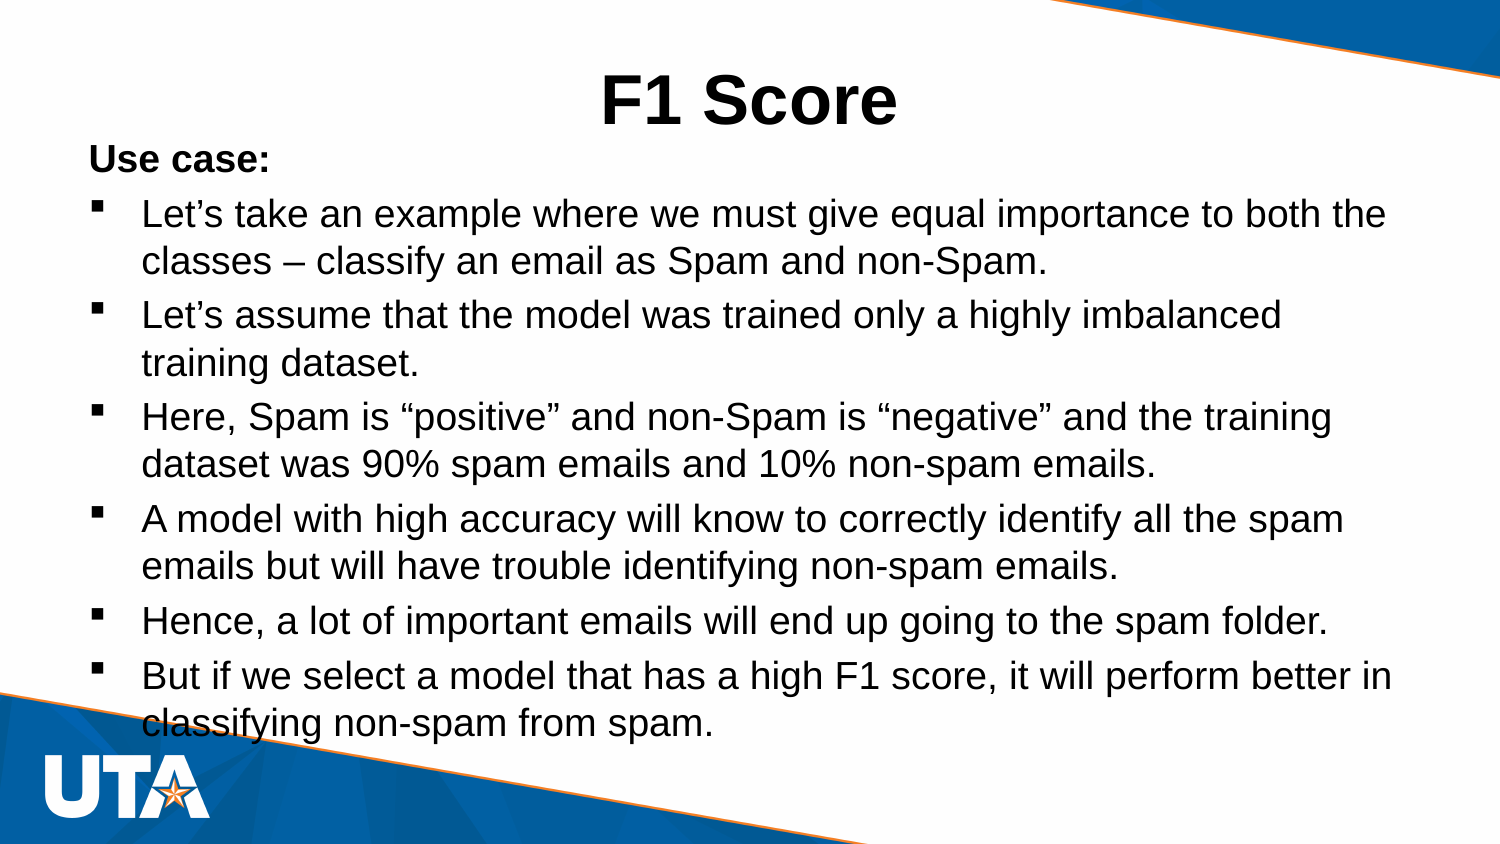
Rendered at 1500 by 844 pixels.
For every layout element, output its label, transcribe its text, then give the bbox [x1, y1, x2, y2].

picture [0, 0, 1500, 844]
title F1 Score [73, 46, 1427, 125]
list Use case: Let’s take an example where we must give equal importance to both the classes – classify an email as Spam and non-Spam. Let’s assume that the model was trained only a highly imbalanced training dataset. Here, Spam is “positive” and non-Spam is “negative” and the training dataset was 90% spam emails and 10% non-spam emails. A model with high accuracy will know to correctly identify all the spam emails but will have trouble identifying non-spam emails. Hence, a lot of important emails will end up going to the spam folder. But if we select a model that has a high F1 score, it will perform better in classifying non-spam from spam. [73, 125, 1427, 752]
